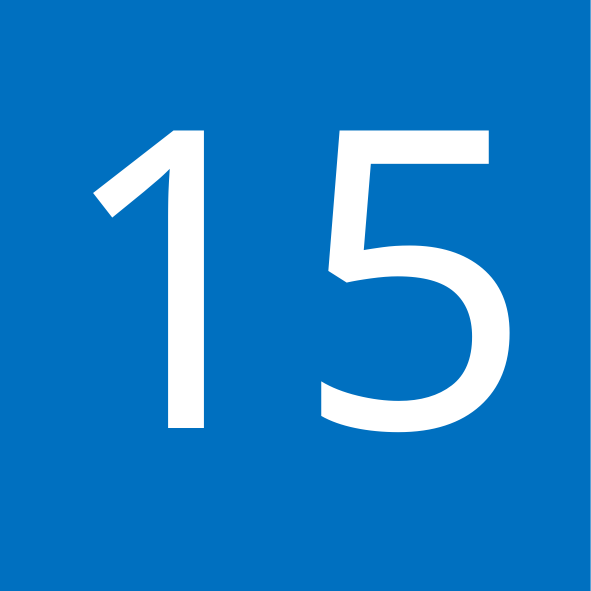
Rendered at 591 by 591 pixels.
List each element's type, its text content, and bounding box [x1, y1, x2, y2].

slide_number 15 [0, 0, 591, 591]
